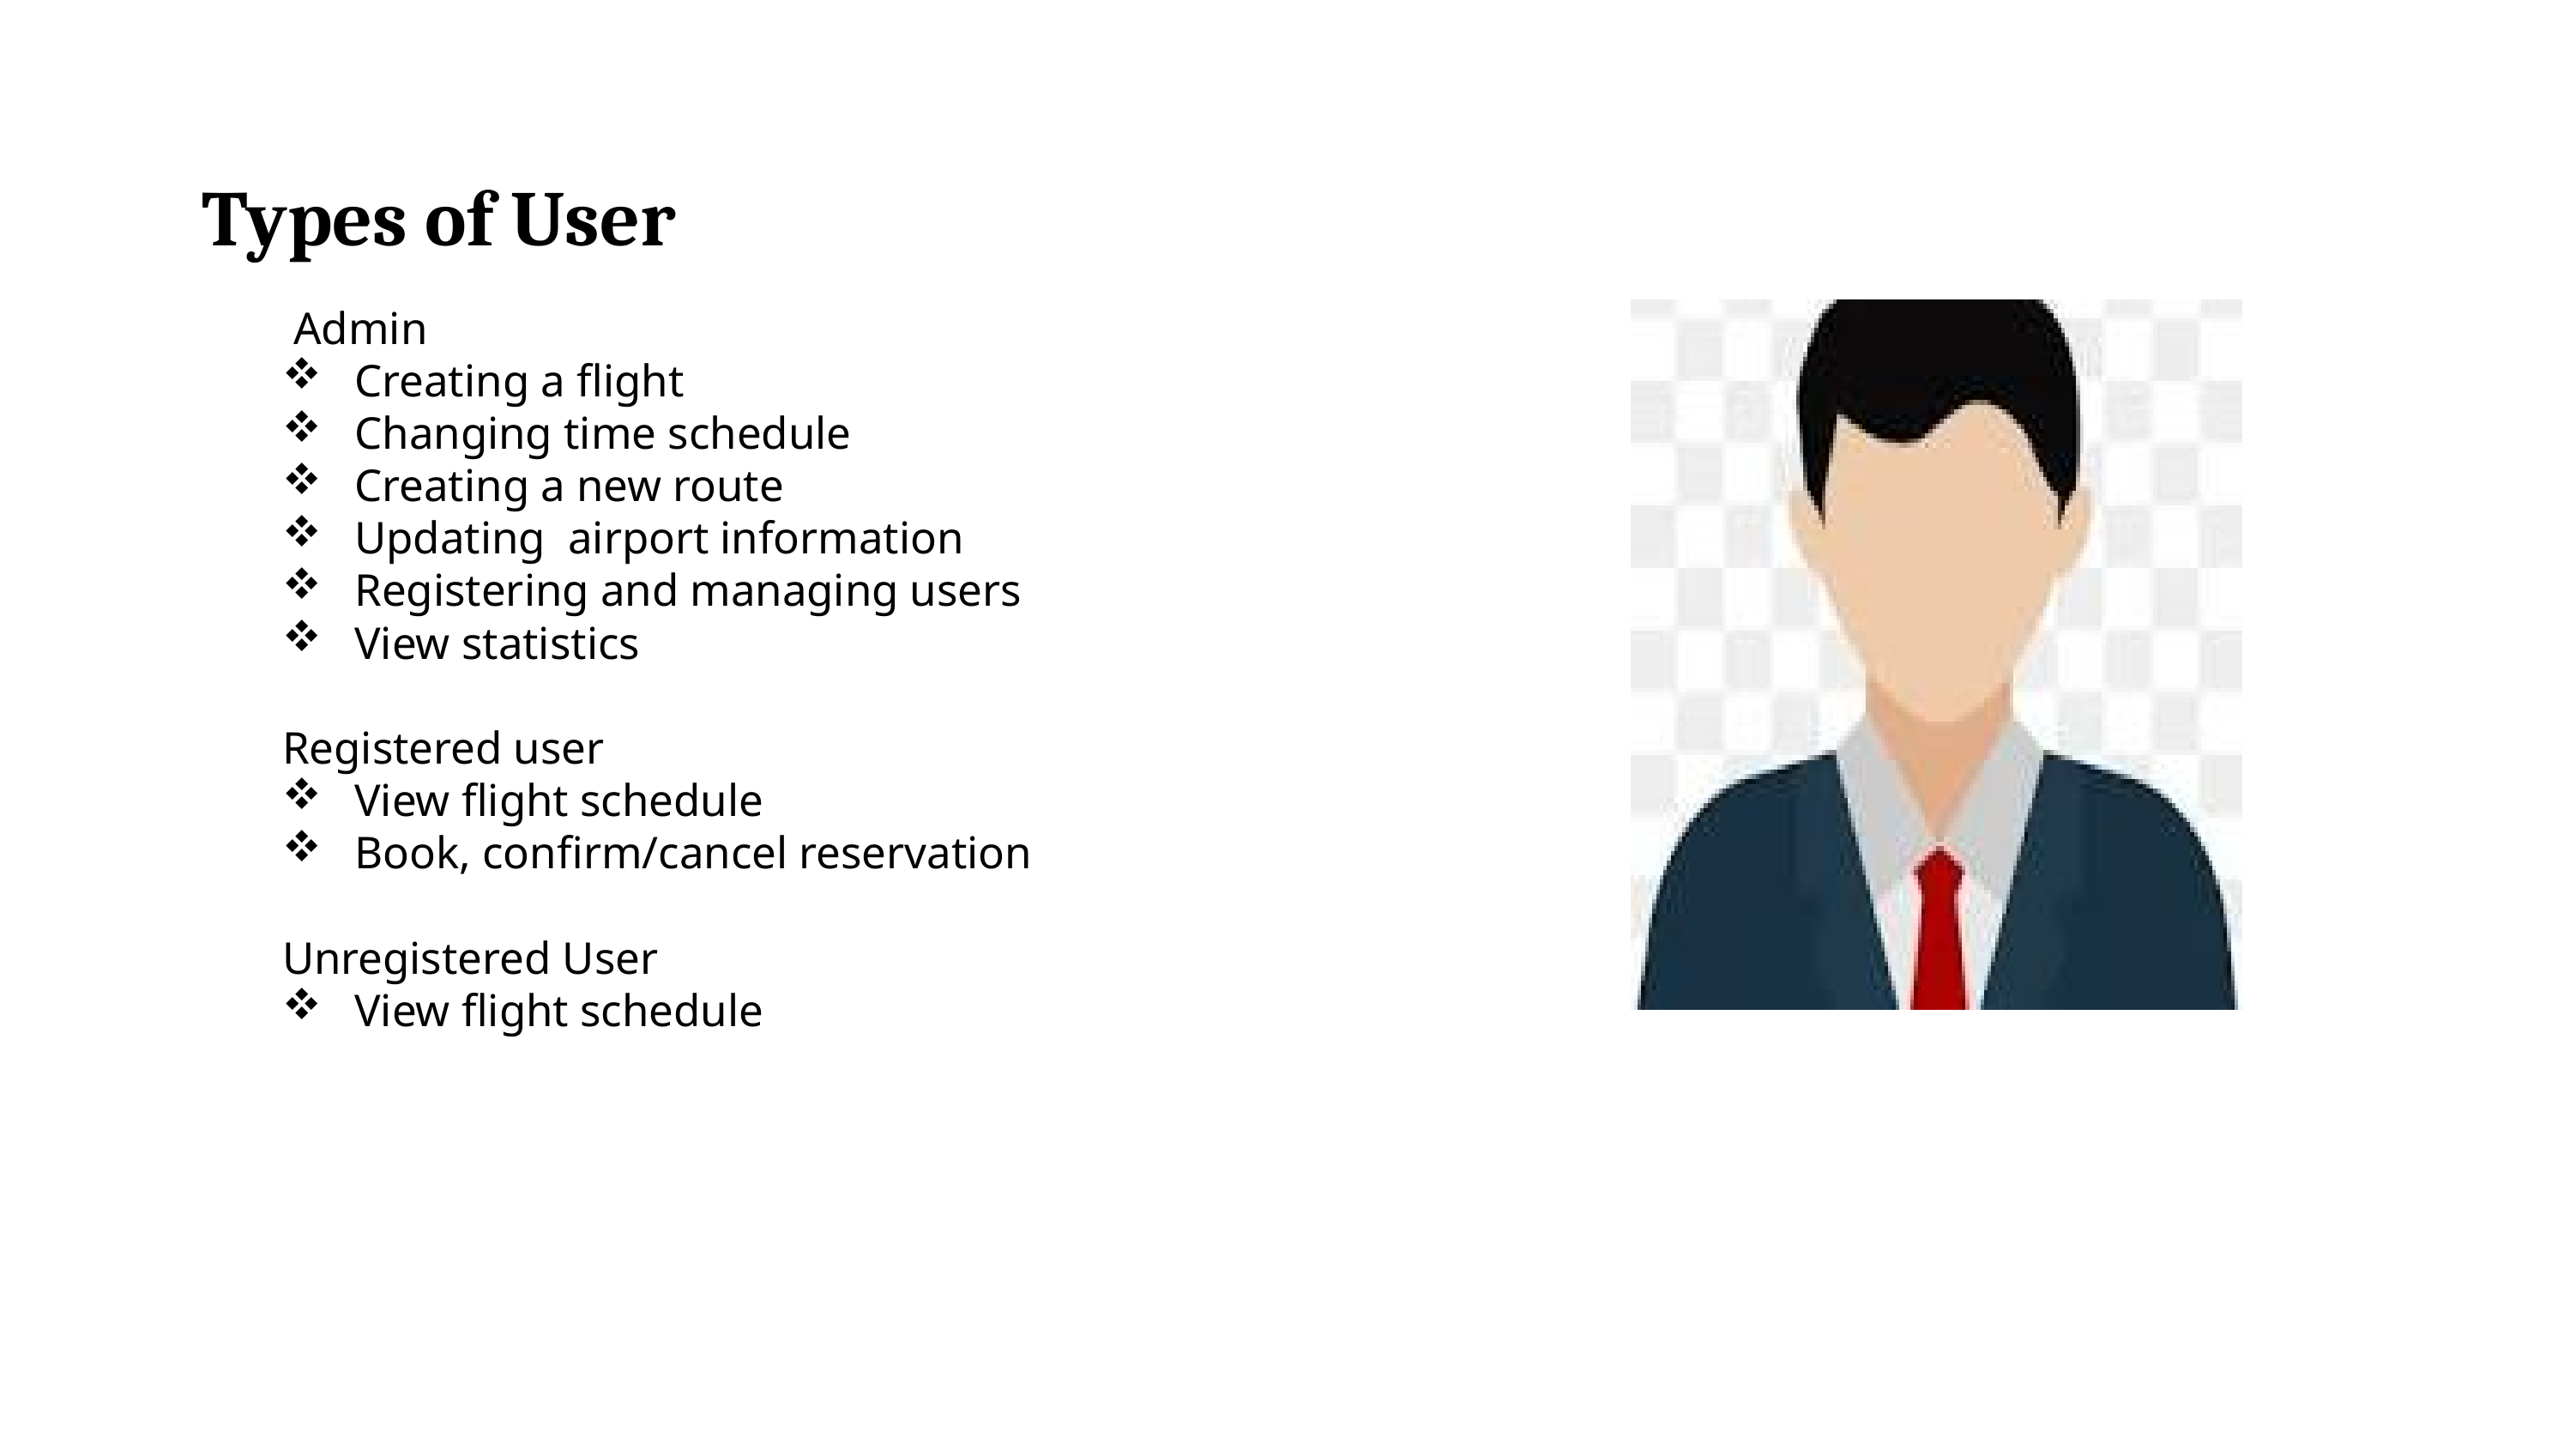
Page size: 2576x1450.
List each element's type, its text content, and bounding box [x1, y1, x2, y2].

list Admin Creating a flight Changing time schedule Creating a new route Updating airport information Registering and managing users View statistics Registered user View flight schedule Book, confirm/cancel reservation Unregistered User View flight schedule [278, 300, 1360, 1150]
title Types of User [202, 166, 2374, 266]
picture [1630, 299, 2242, 1011]
